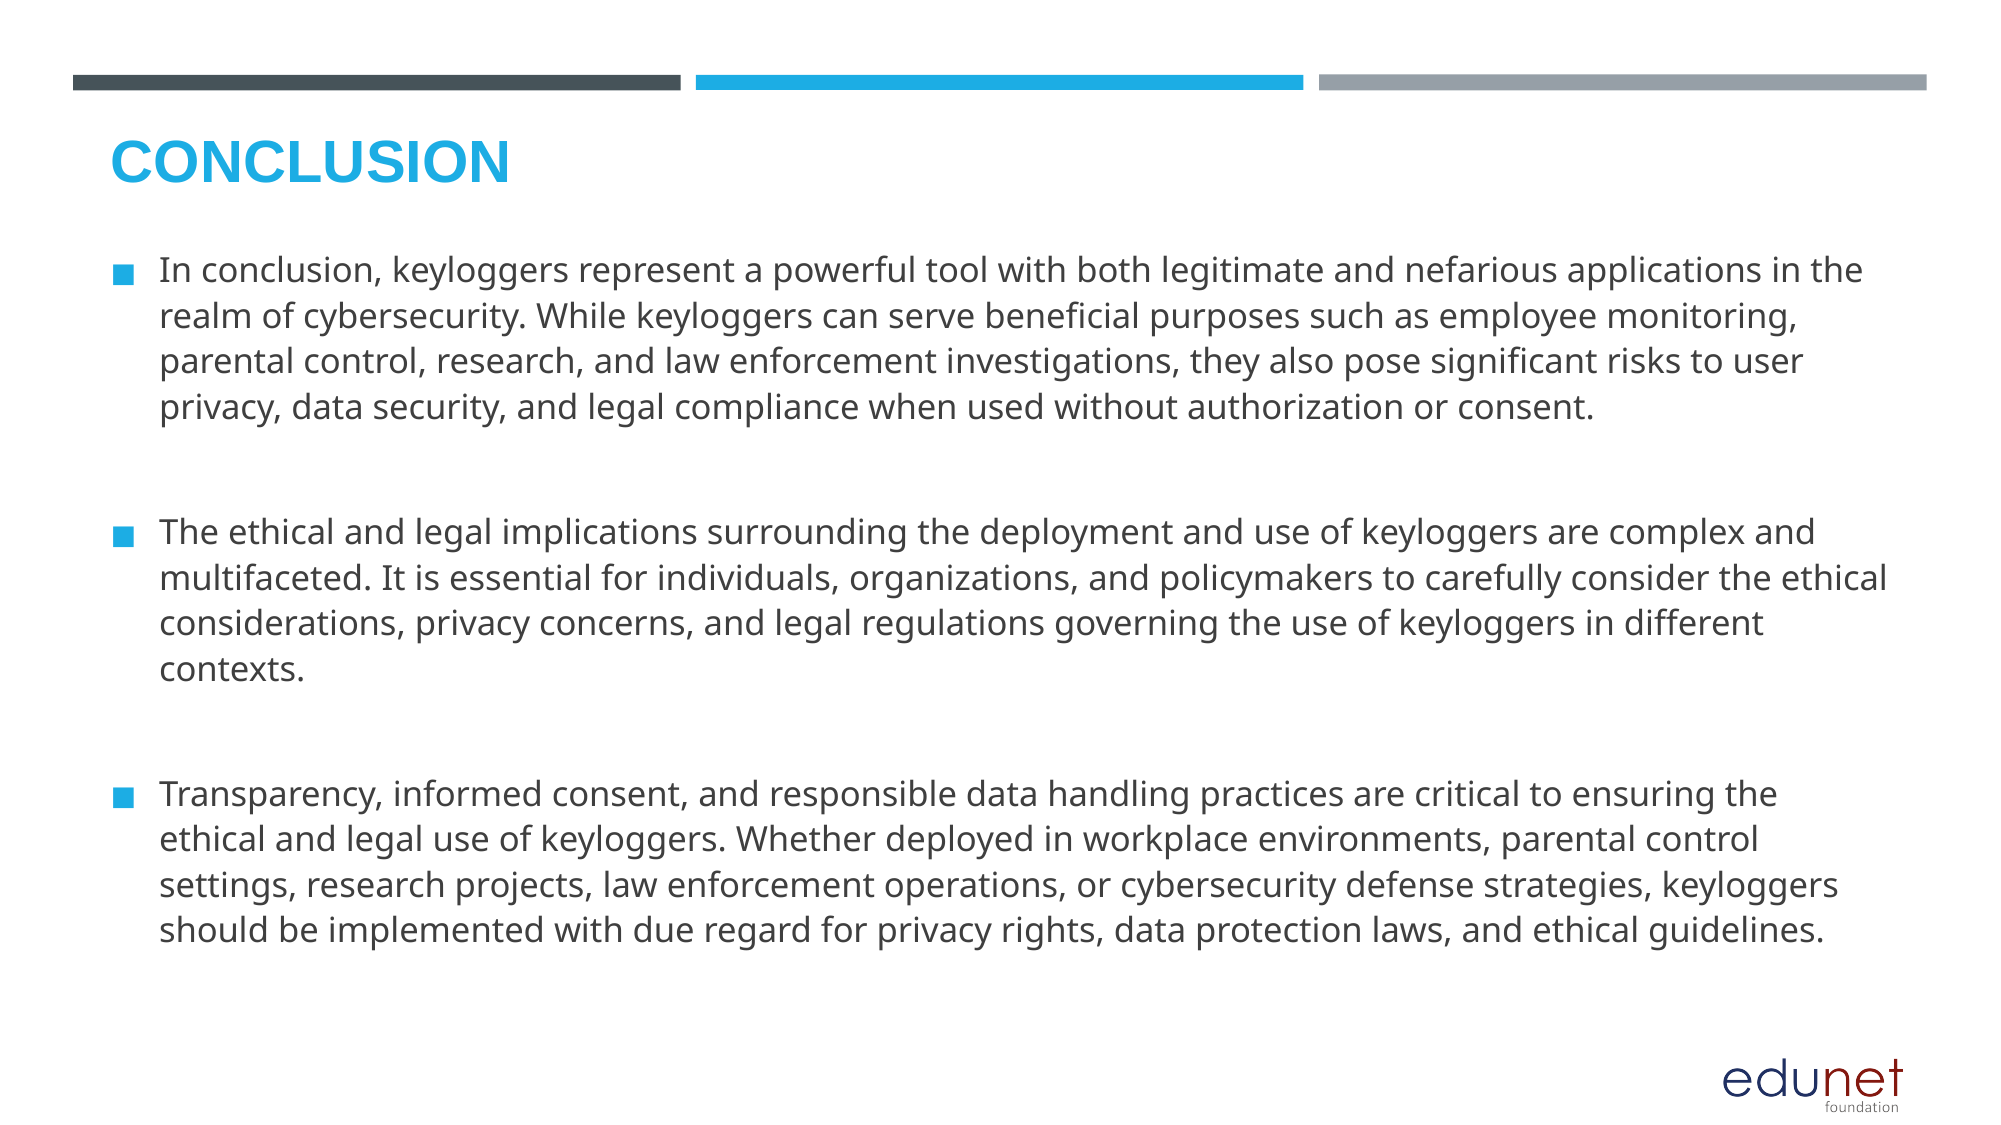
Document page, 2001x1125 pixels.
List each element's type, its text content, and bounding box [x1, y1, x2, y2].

picture [1719, 1056, 1905, 1116]
list In conclusion, keyloggers represent a powerful tool with both legitimate and nefarious applications in the realm of cybersecurity. While keyloggers can serve beneficial purposes such as employee monitoring, parental control, research, and law enforcement investigations, they also pose significant risks to user privacy, data security, and legal compliance when used without authorization or consent. The ethical and legal implications surrounding the deployment and use of keyloggers are complex and multifaceted. It is essential for individuals, organizations, and policymakers to carefully consider the ethical considerations, privacy concerns, and legal regulations governing the use of keyloggers in different contexts. Transparency, informed consent, and responsible data handling practices are critical to ensuring the ethical and legal use of keyloggers. Whether deployed in workplace environments, parental control settings, research projects, law enforcement operations, or cybersecurity defense strategies, keyloggers should be implemented with due regard for privacy rights, data protection laws, and ethical guidelines. [95, 213, 1905, 981]
title CONCLUSION [95, 115, 1905, 203]
